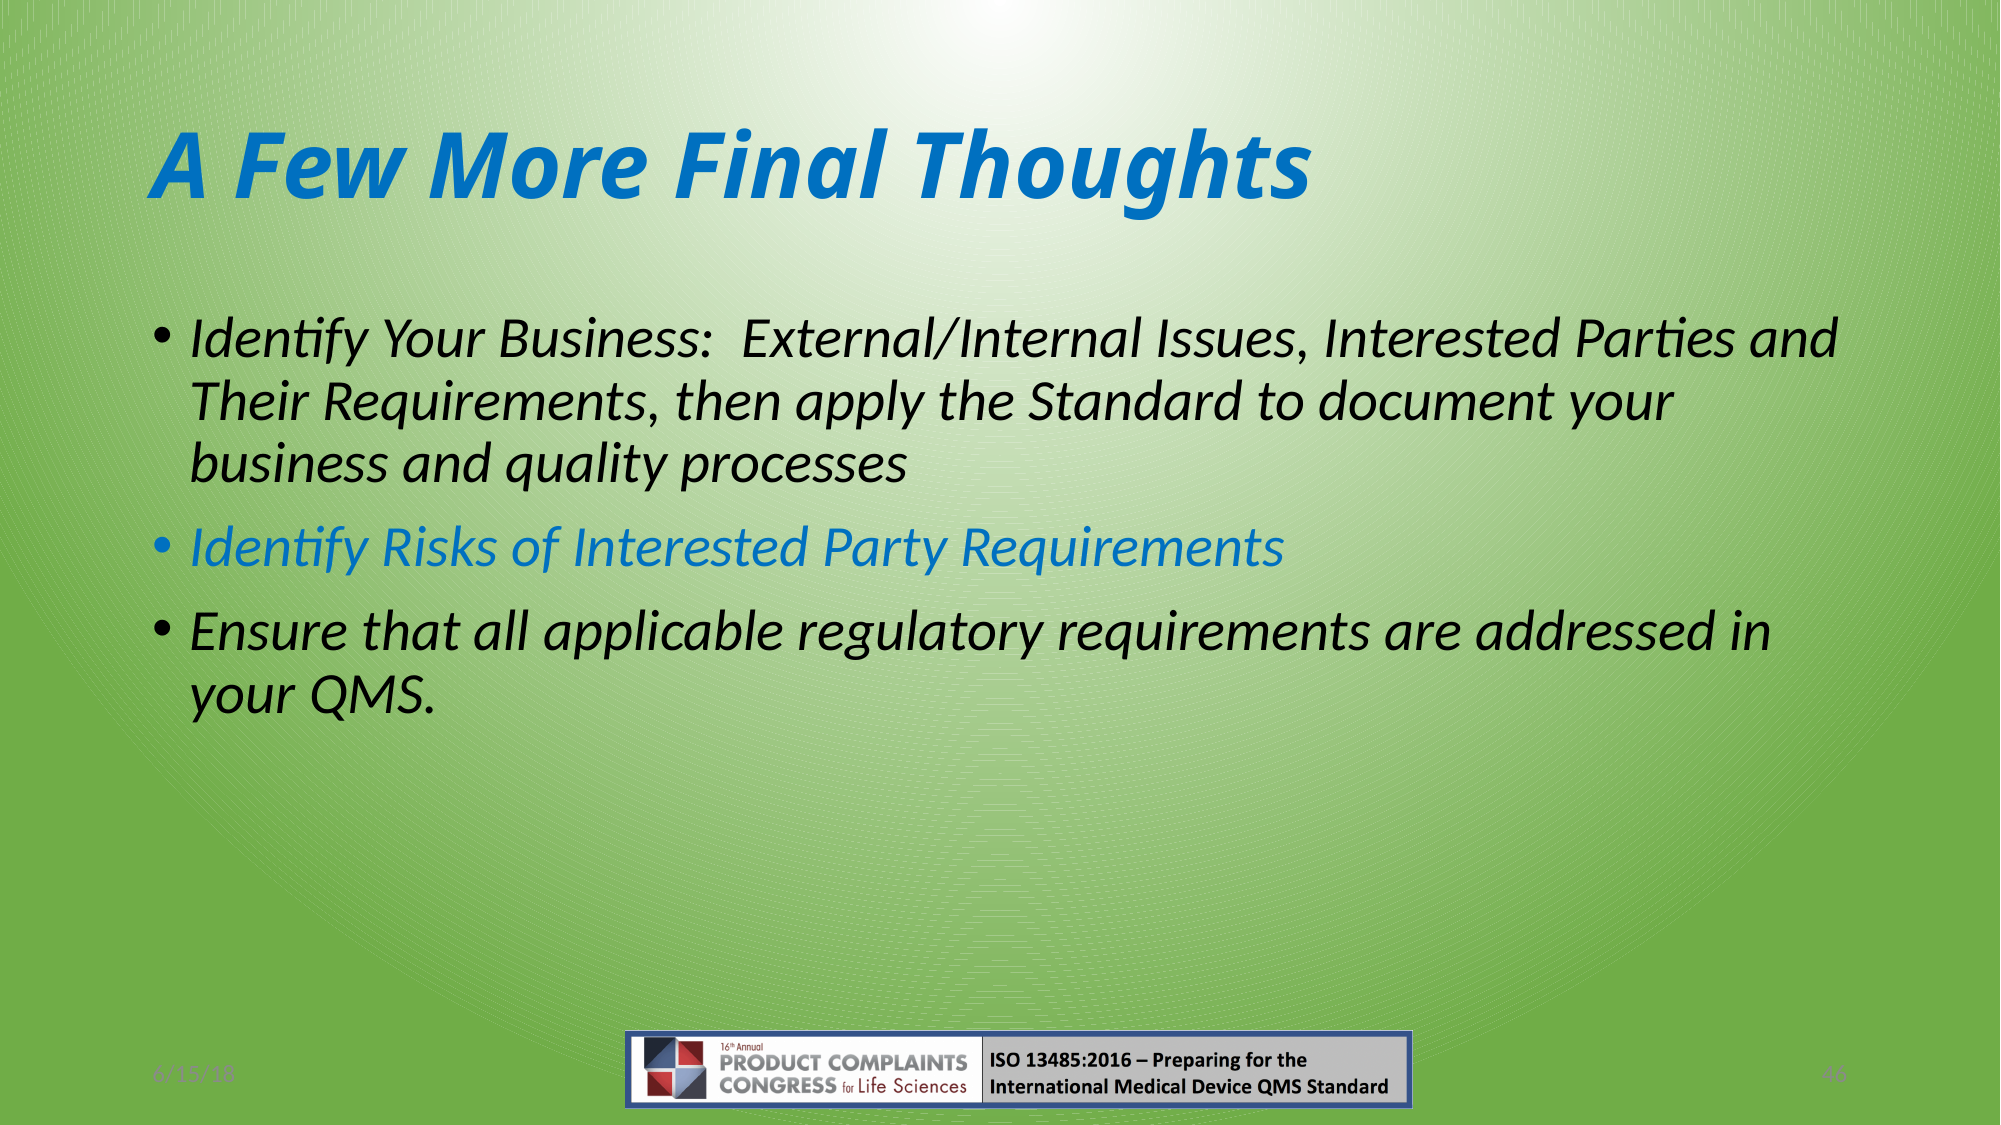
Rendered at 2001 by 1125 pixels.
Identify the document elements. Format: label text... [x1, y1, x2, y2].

footer [662, 1042, 1338, 1103]
list Identify Your Business: External/Internal Issues, Interested Parties and Their Requirements, then apply the Standard to document your business and quality processes Identify Risks of Interested Party Requirements Ensure that all applicable regulatory requirements are addressed in your QMS. [137, 299, 1863, 1014]
title A Few More Final Thoughts [137, 59, 1863, 278]
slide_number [137, 1042, 588, 1103]
slide_number 46 [1412, 1042, 1863, 1103]
picture [625, 1030, 1413, 1109]
